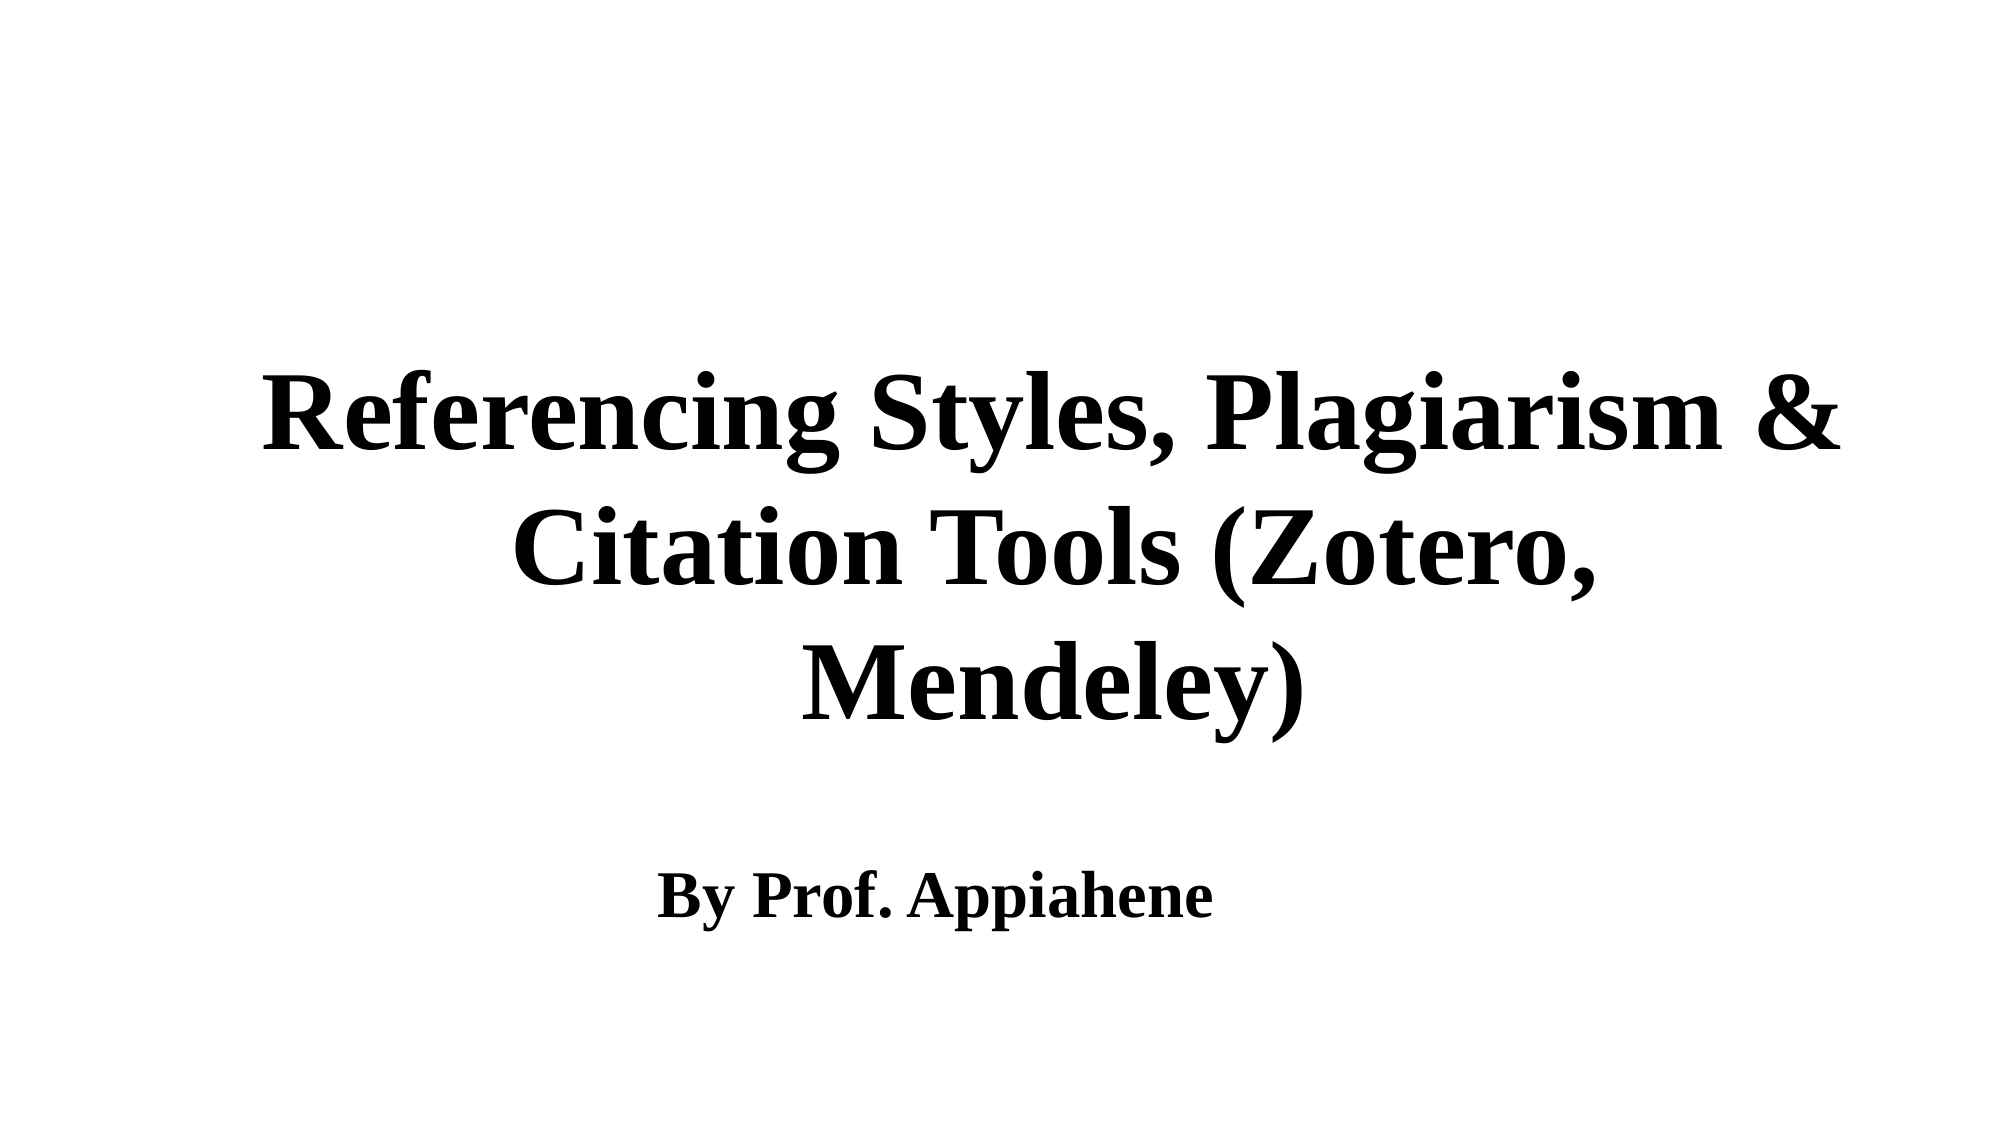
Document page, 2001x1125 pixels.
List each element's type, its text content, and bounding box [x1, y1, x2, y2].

text_box Referencing Styles, Plagiarism & Citation Tools (Zotero, Mendeley) [238, 329, 1872, 750]
text_box By Prof. Appiahene [561, 843, 1311, 939]
